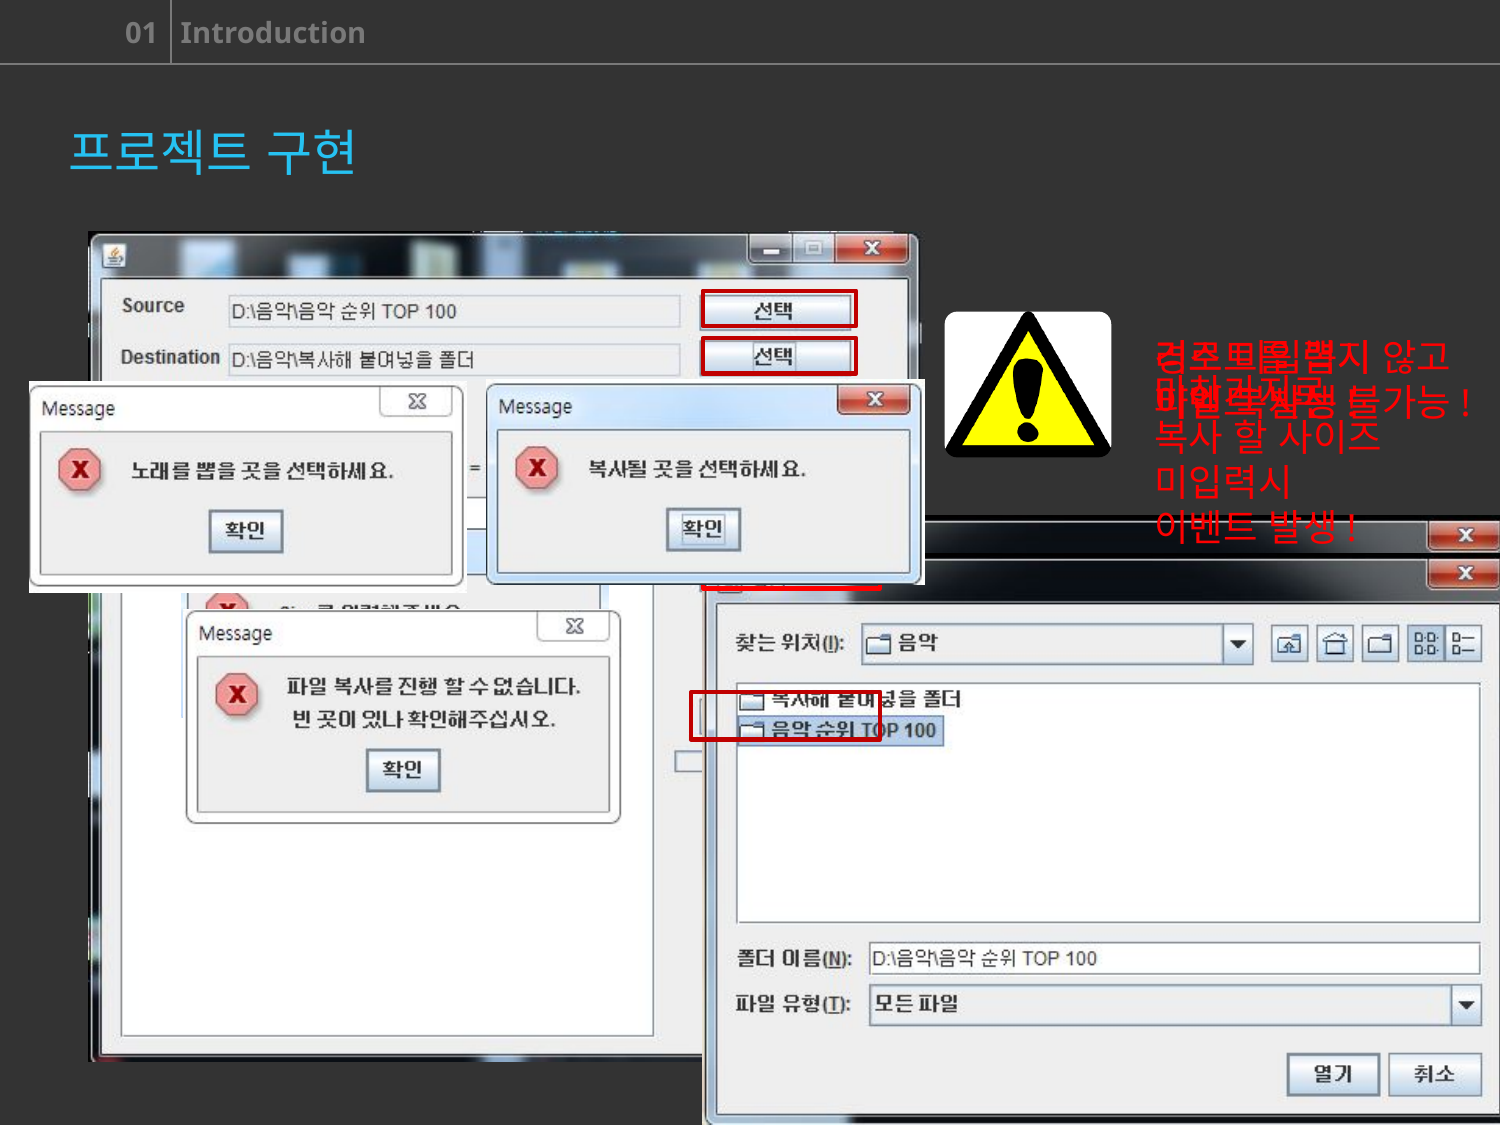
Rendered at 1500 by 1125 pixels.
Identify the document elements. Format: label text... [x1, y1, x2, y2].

picture [29, 231, 1500, 1125]
text_box 리스트를 뽑지 않고 파일 복사는 불가능! [1139, 326, 1471, 432]
list 프로젝트 구현 [53, 113, 715, 197]
text_box 마찬가지로 복사 할 사이즈 미입력시 이벤트 발생! [1139, 432, 1471, 513]
picture [944, 311, 1112, 458]
